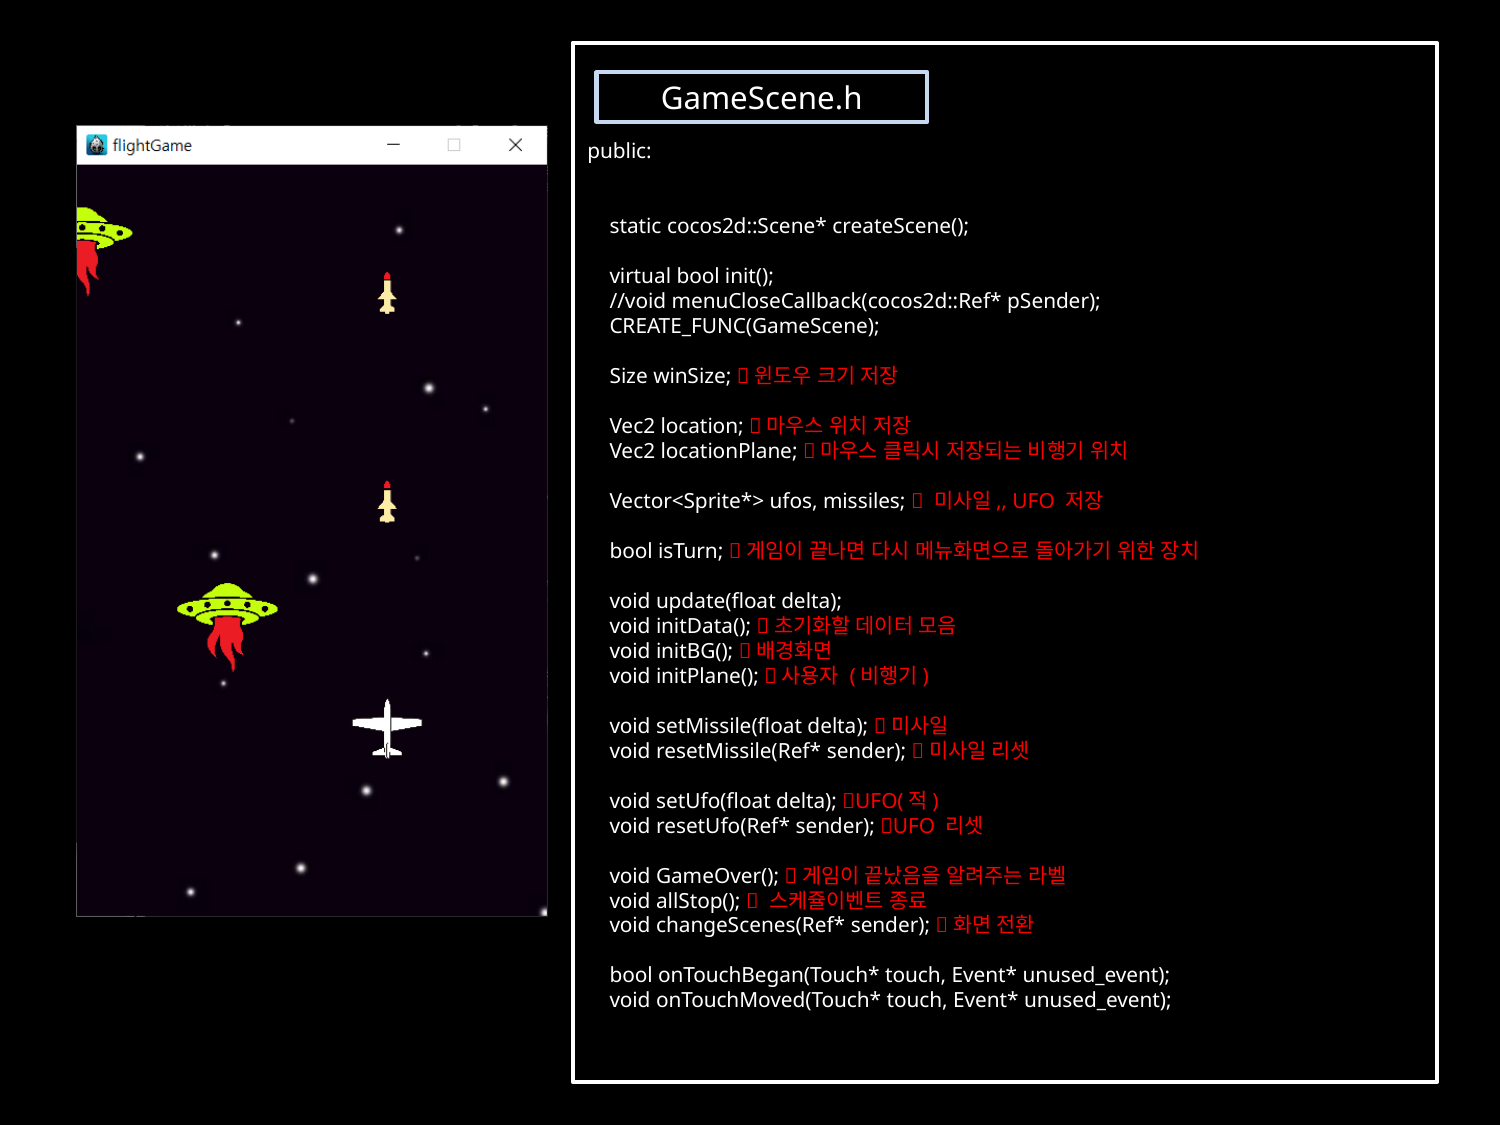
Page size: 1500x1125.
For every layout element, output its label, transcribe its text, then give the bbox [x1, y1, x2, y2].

picture [76, 125, 548, 917]
text_box public: static cocos2d::Scene* createScene(); virtual bool init(); //void menuCloseCallback(cocos2d::Ref* pSender); CREATE_FUNC(GameScene); Size winSize; 윈도우 크기 저장 Vec2 location; 마우스 위치 저장 Vec2 locationPlane; 마우스 클릭시 저장되는 비행기 위치 Vector<Sprite*> ufos, missiles;  미사일,, UFO 저장 bool isTurn; 게임이 끝나면 다시 메뉴화면으로 돌아가기 위한 장치 void update(float delta); void initData(); 초기화할 데이터 모음 void initBG(); 배경화면 void initPlane(); 사용자 (비행기) void setMissile(float delta); 미사일 void resetMissile(Ref* sender); 미사일 리셋 void setUfo(float delta); UFO(적) void resetUfo(Ref* sender); UFO 리셋 void GameOver(); 게임이 끝났음을 알려주는 라벨 void allStop();  스케쥴이벤트 종료 void changeScenes(Ref* sender); 화면 전환 bool onTouchBegan(Touch* touch, Event* unused_event); void onTouchMoved(Touch* touch, Event* unused_event); [571, 41, 1439, 1084]
text_box GameScene.h [594, 70, 929, 124]
